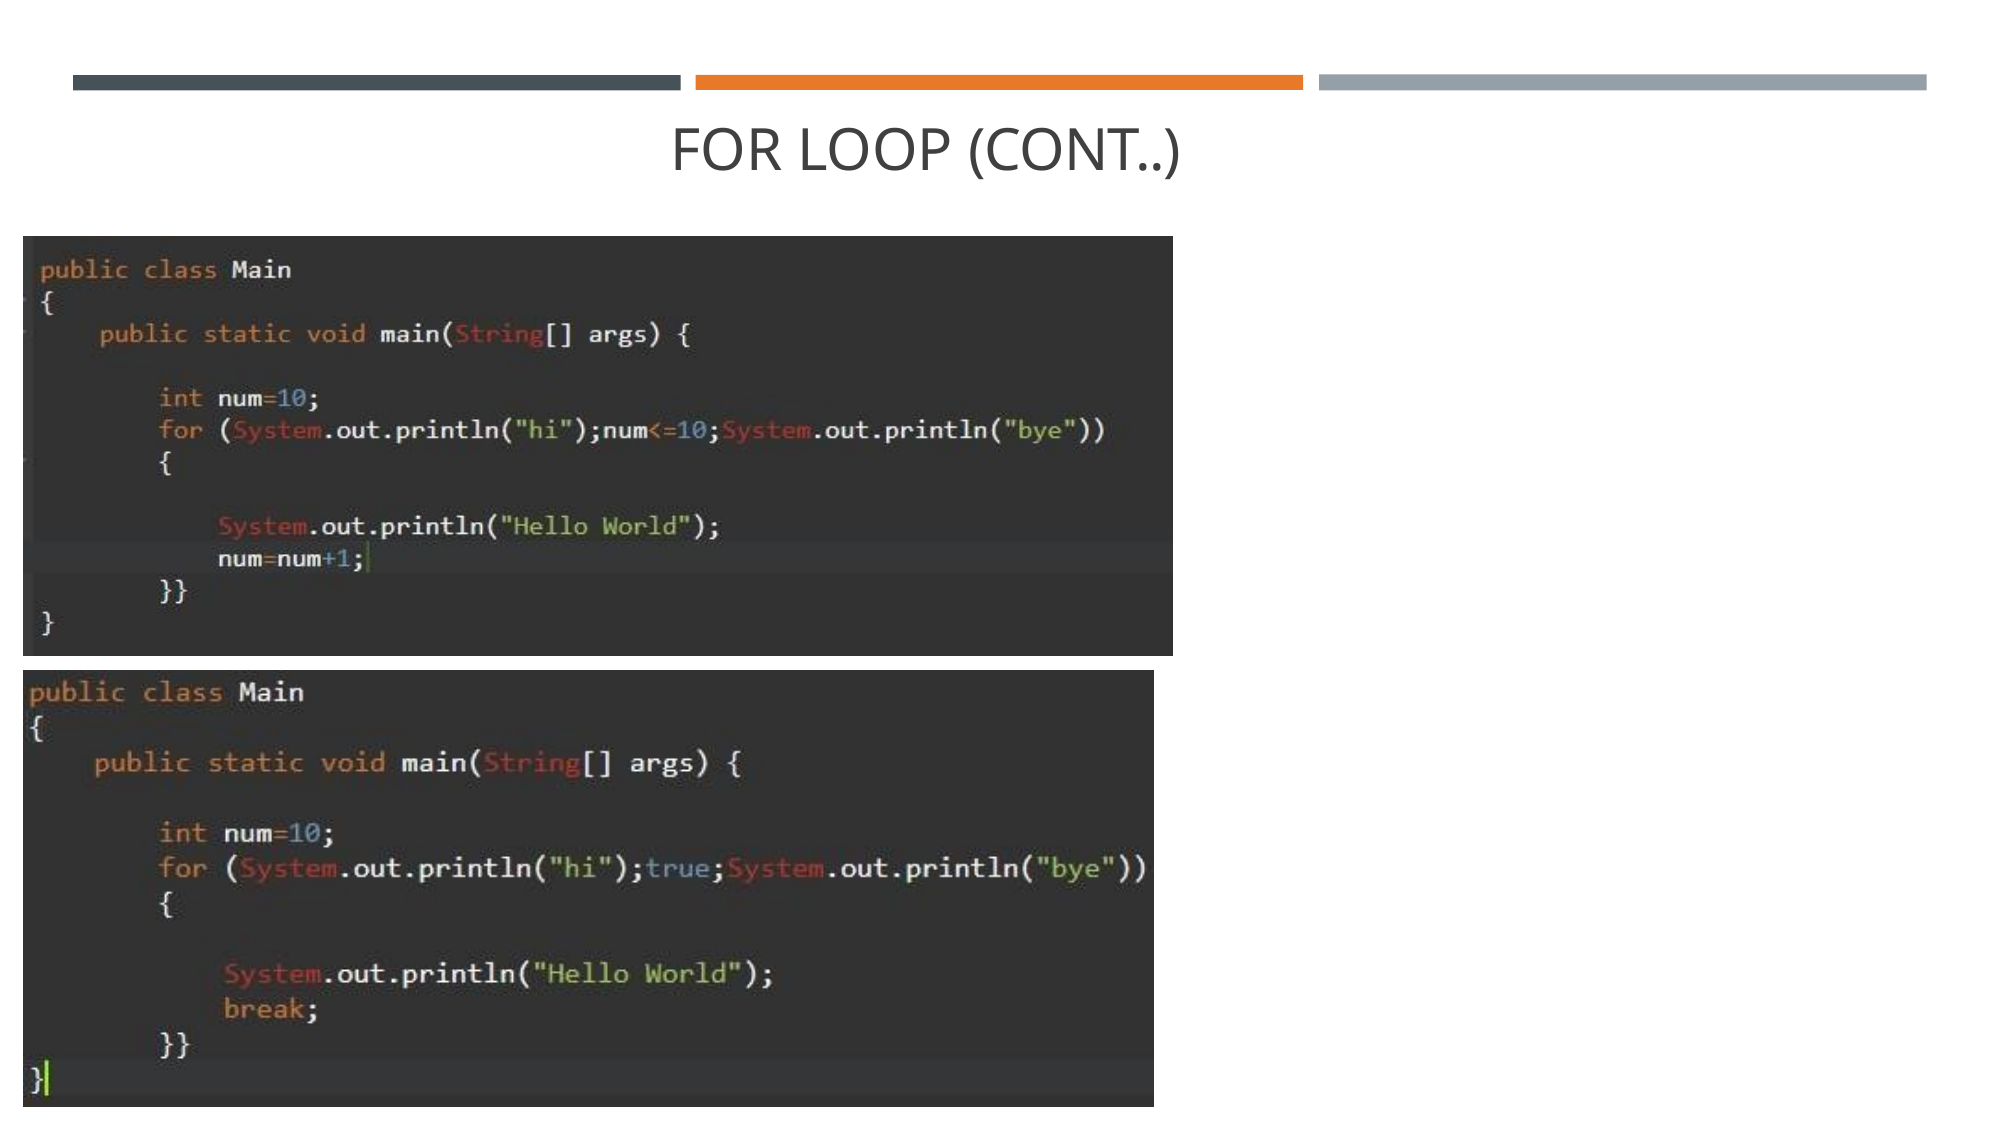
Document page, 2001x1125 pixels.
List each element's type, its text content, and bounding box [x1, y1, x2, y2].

title FOR LOOP (CONT..) [492, 110, 1732, 300]
picture [23, 236, 1173, 656]
picture [23, 670, 1154, 1107]
